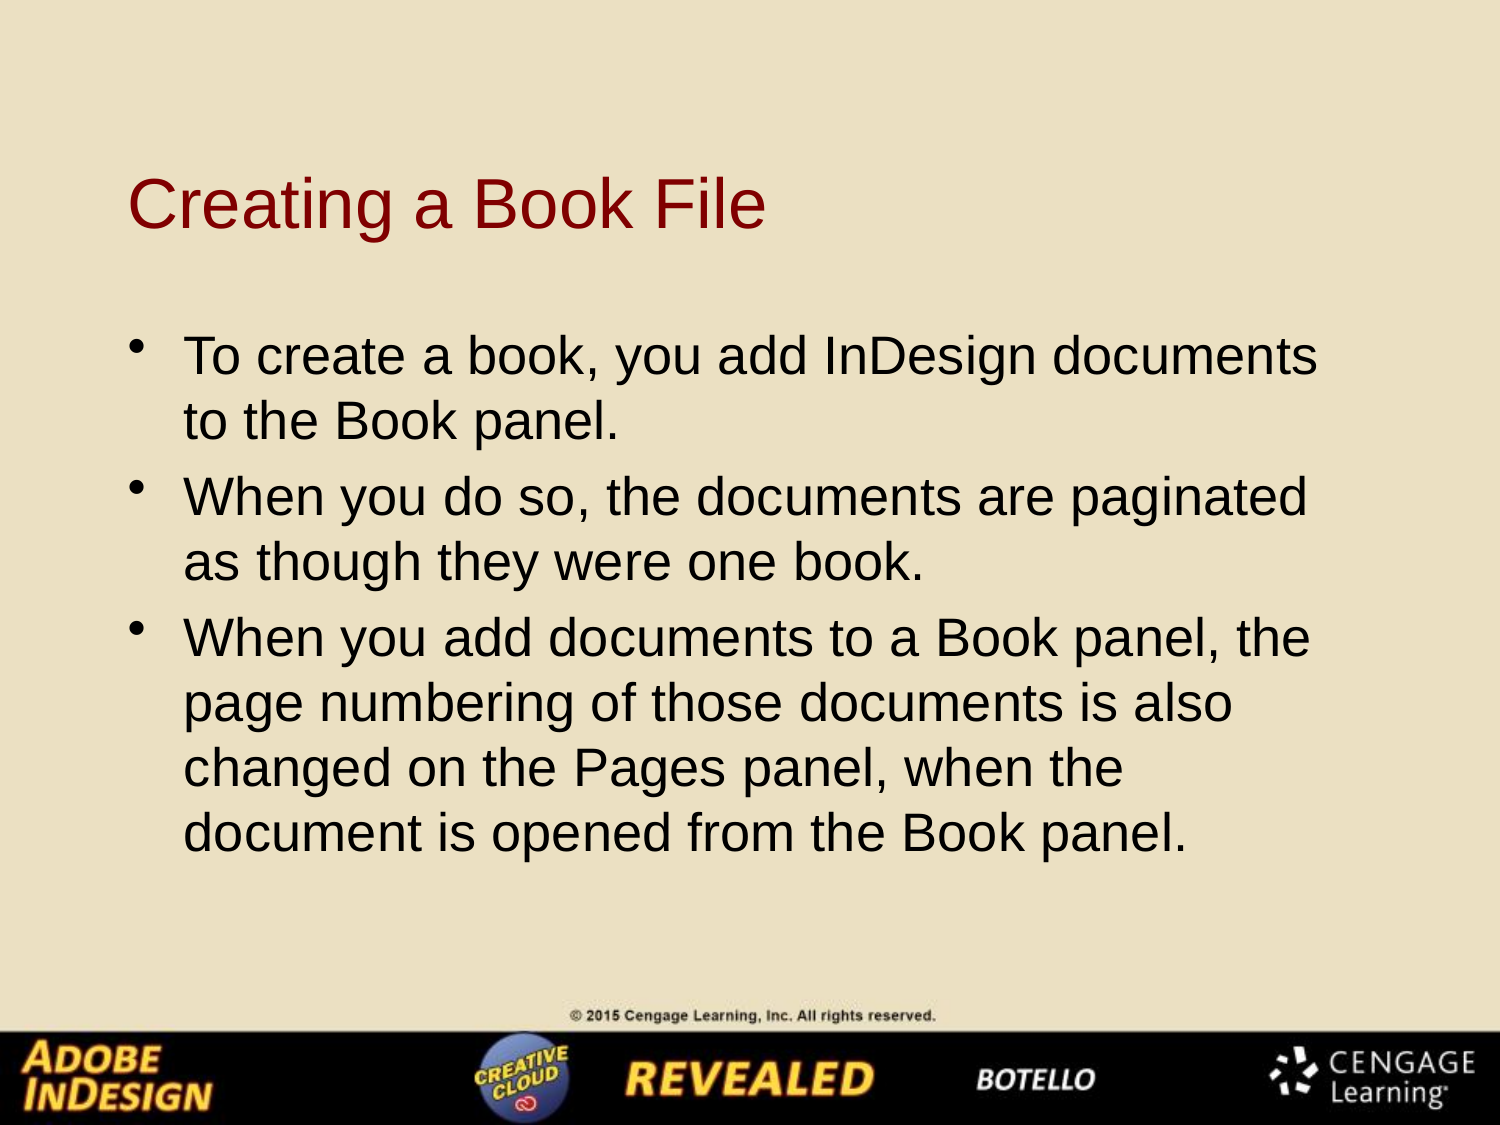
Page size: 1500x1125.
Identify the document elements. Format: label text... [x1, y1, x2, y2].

list To create a book, you add InDesign documents to the Book panel. When you do so, the documents are paginated as though they were one book. When you add documents to a Book panel, the page numbering of those documents is also changed on the Pages panel, when the document is opened from the Book panel. [112, 312, 1388, 1000]
picture [0, 0, 1500, 1125]
title Creating a Book File [112, 99, 1088, 300]
